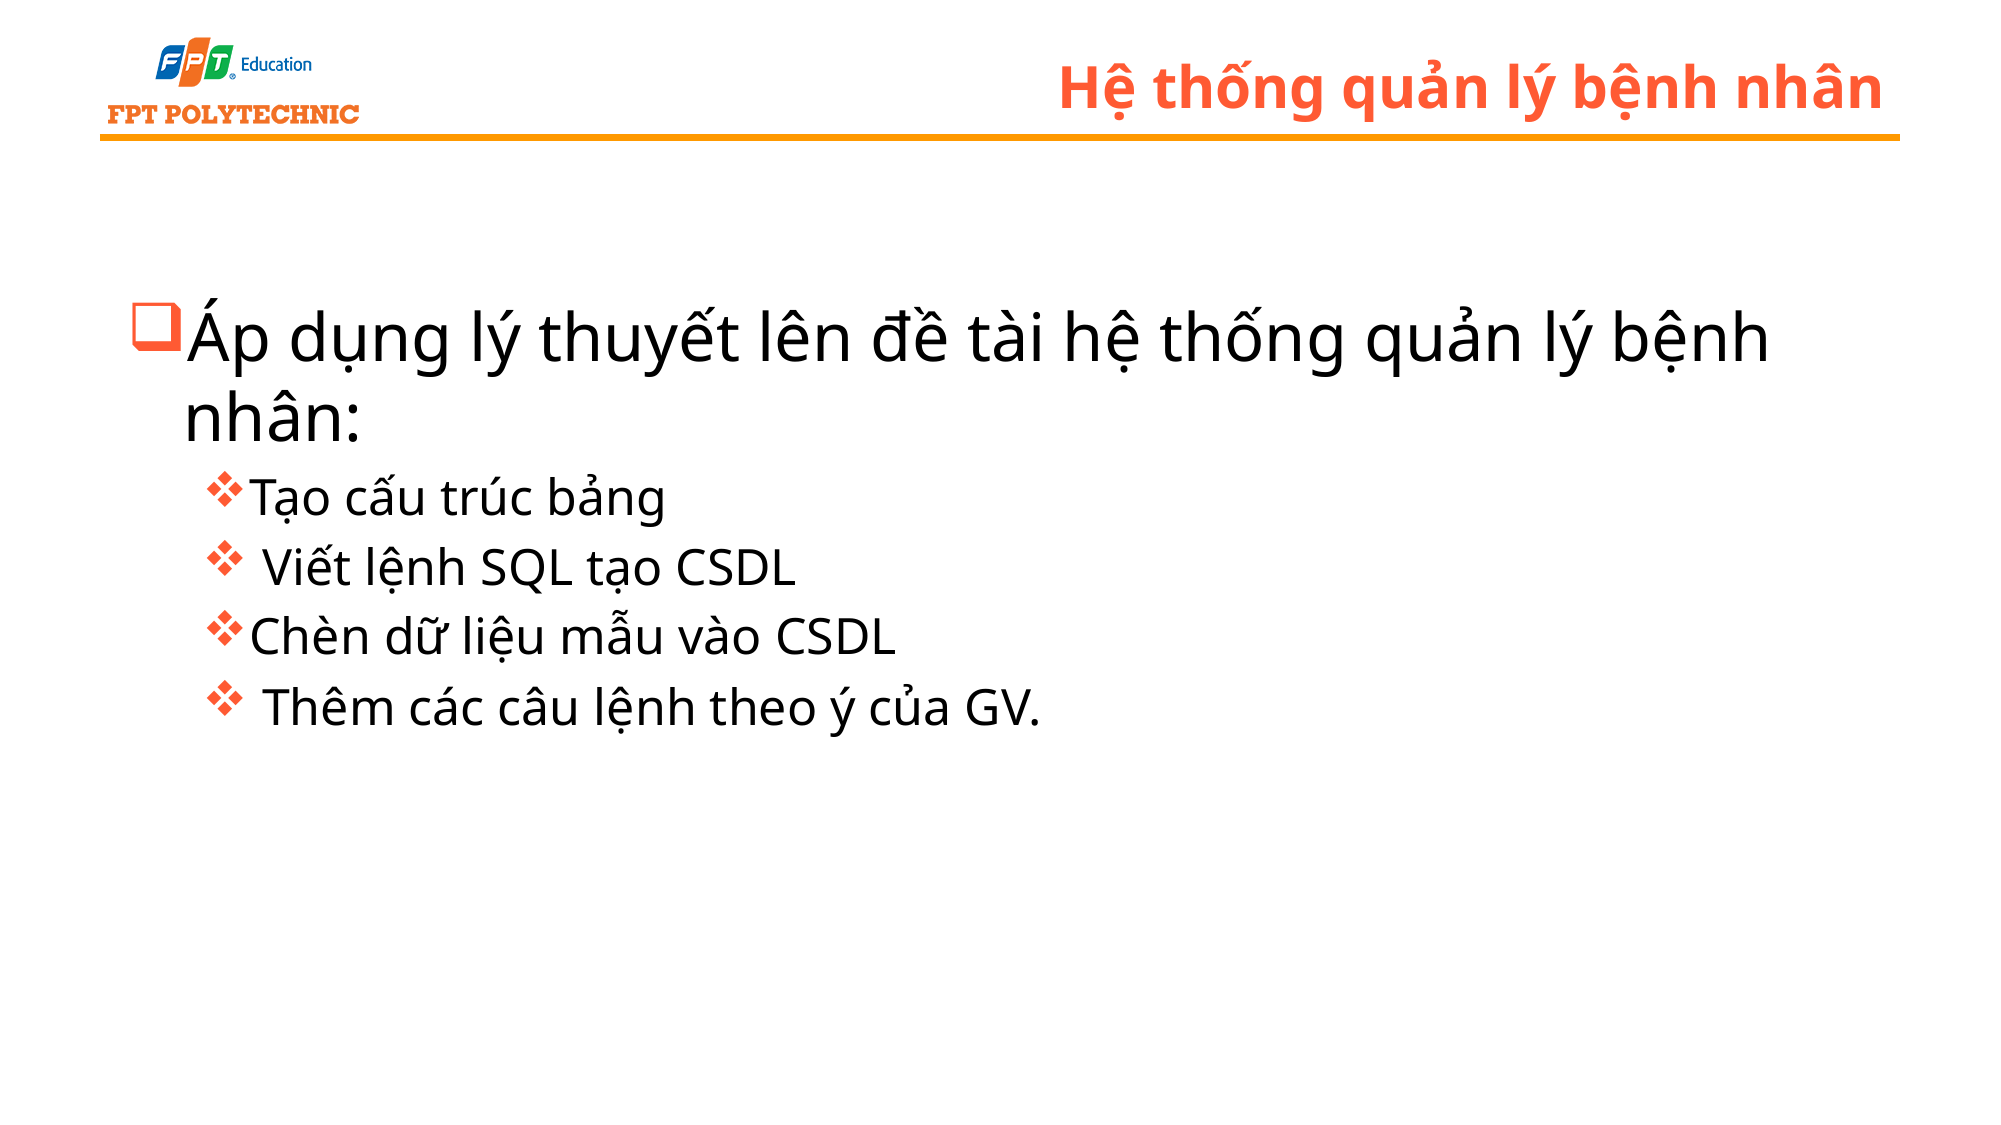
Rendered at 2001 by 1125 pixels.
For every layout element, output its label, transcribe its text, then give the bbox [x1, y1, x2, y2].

picture [99, 25, 367, 134]
picture [99, 135, 367, 143]
title Hệ thống quản lý bệnh nhân [366, 45, 1900, 125]
list Áp dụng lý thuyết lên đề tài hệ thống quản lý bệnh nhân: Tạo cấu trúc bảng Viết lệnh SQL tạo CSDL Chèn dữ liệu mẫu vào CSDL Thêm các câu lệnh theo ý của GV. [112, 287, 1913, 970]
